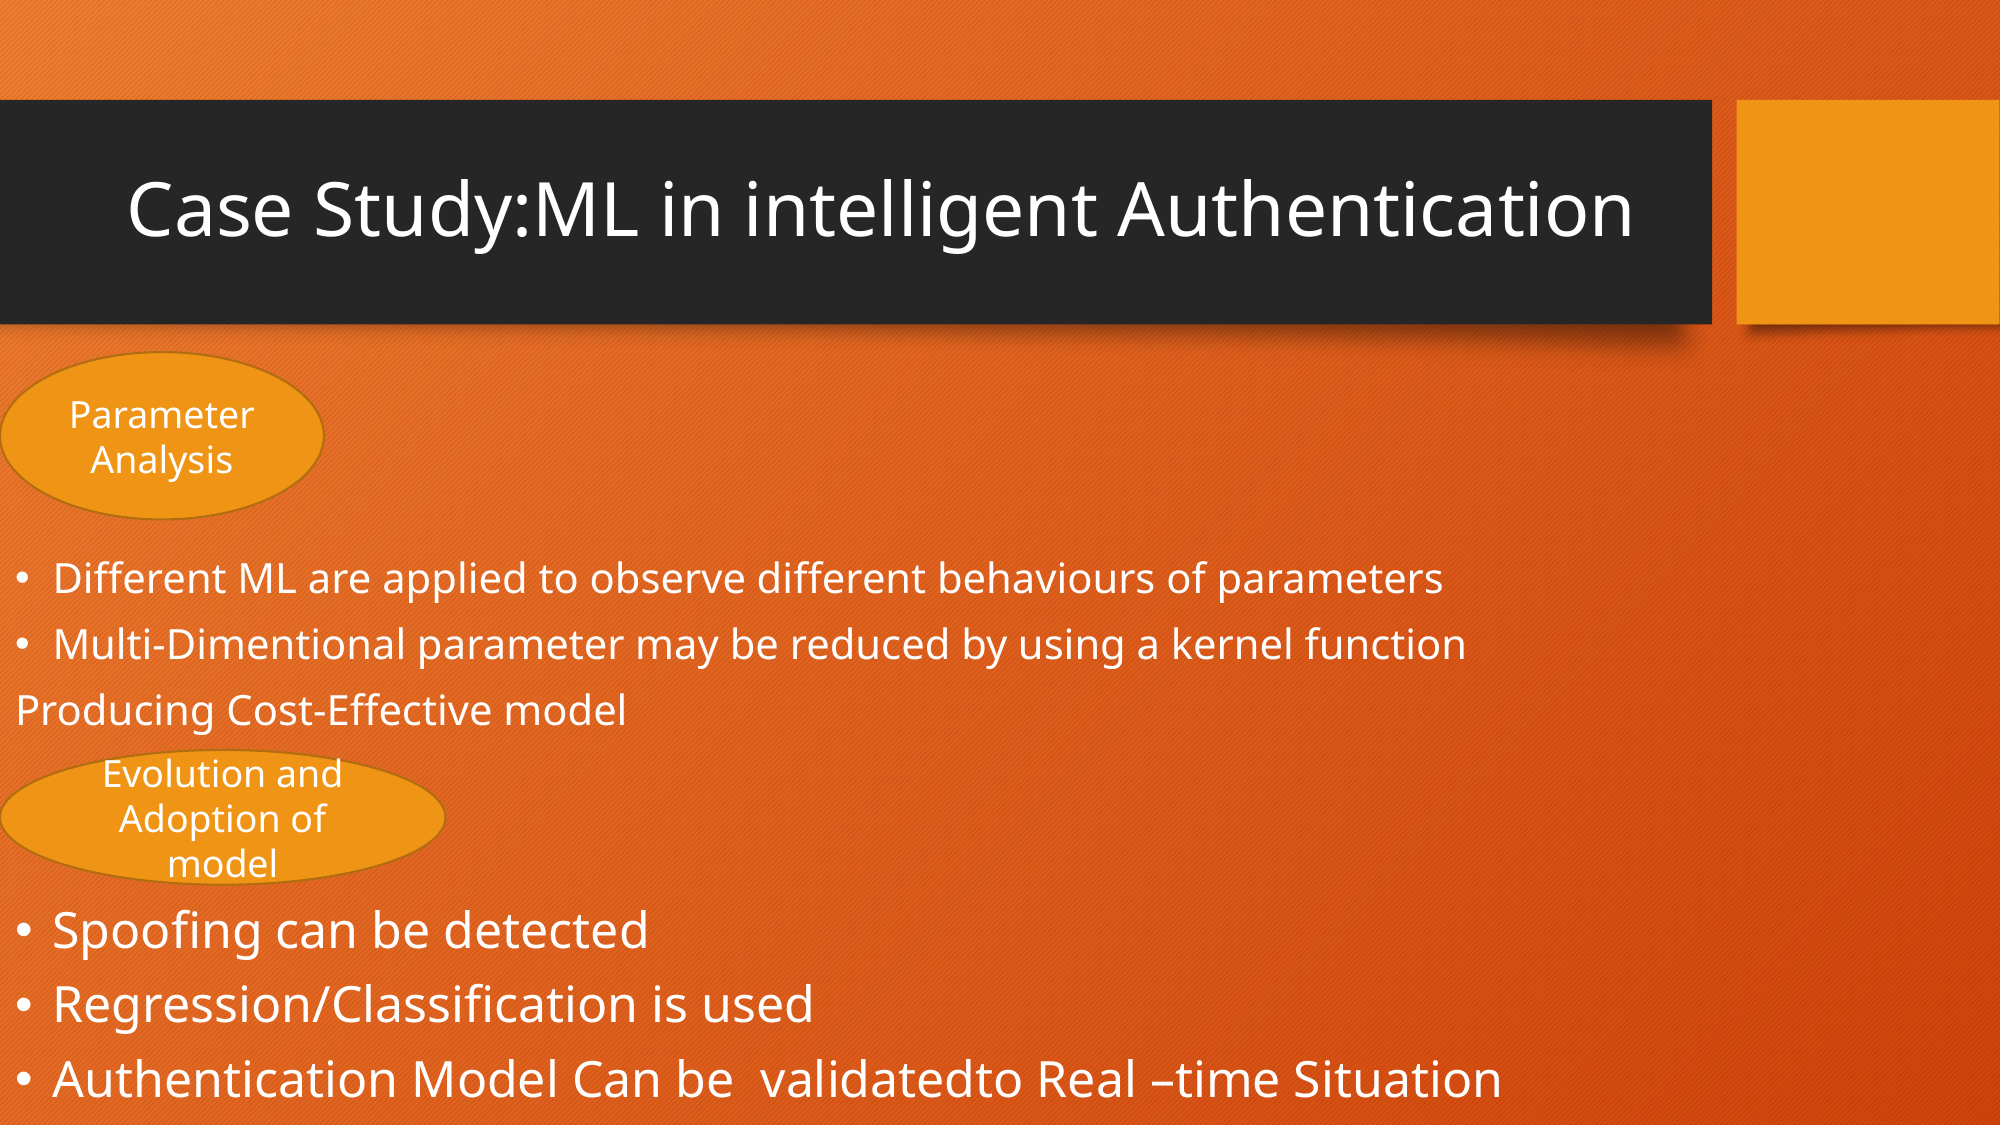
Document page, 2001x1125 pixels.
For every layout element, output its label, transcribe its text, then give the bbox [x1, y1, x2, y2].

text_box Parameter Analysis [0, 351, 325, 521]
text_box Evolution and Adoption of model [0, 748, 447, 886]
title Case Study:ML in intelligent Authentication [111, 123, 1689, 301]
list Different ML are applied to observe different behaviours of parameters Multi-Dimentional parameter may be reduced by using a kernel function Producing Cost-Effective model Spoofing can be detected Regression/Classification is used Authentication Model Can be validatedto Real –time Situation [0, 319, 2000, 1125]
